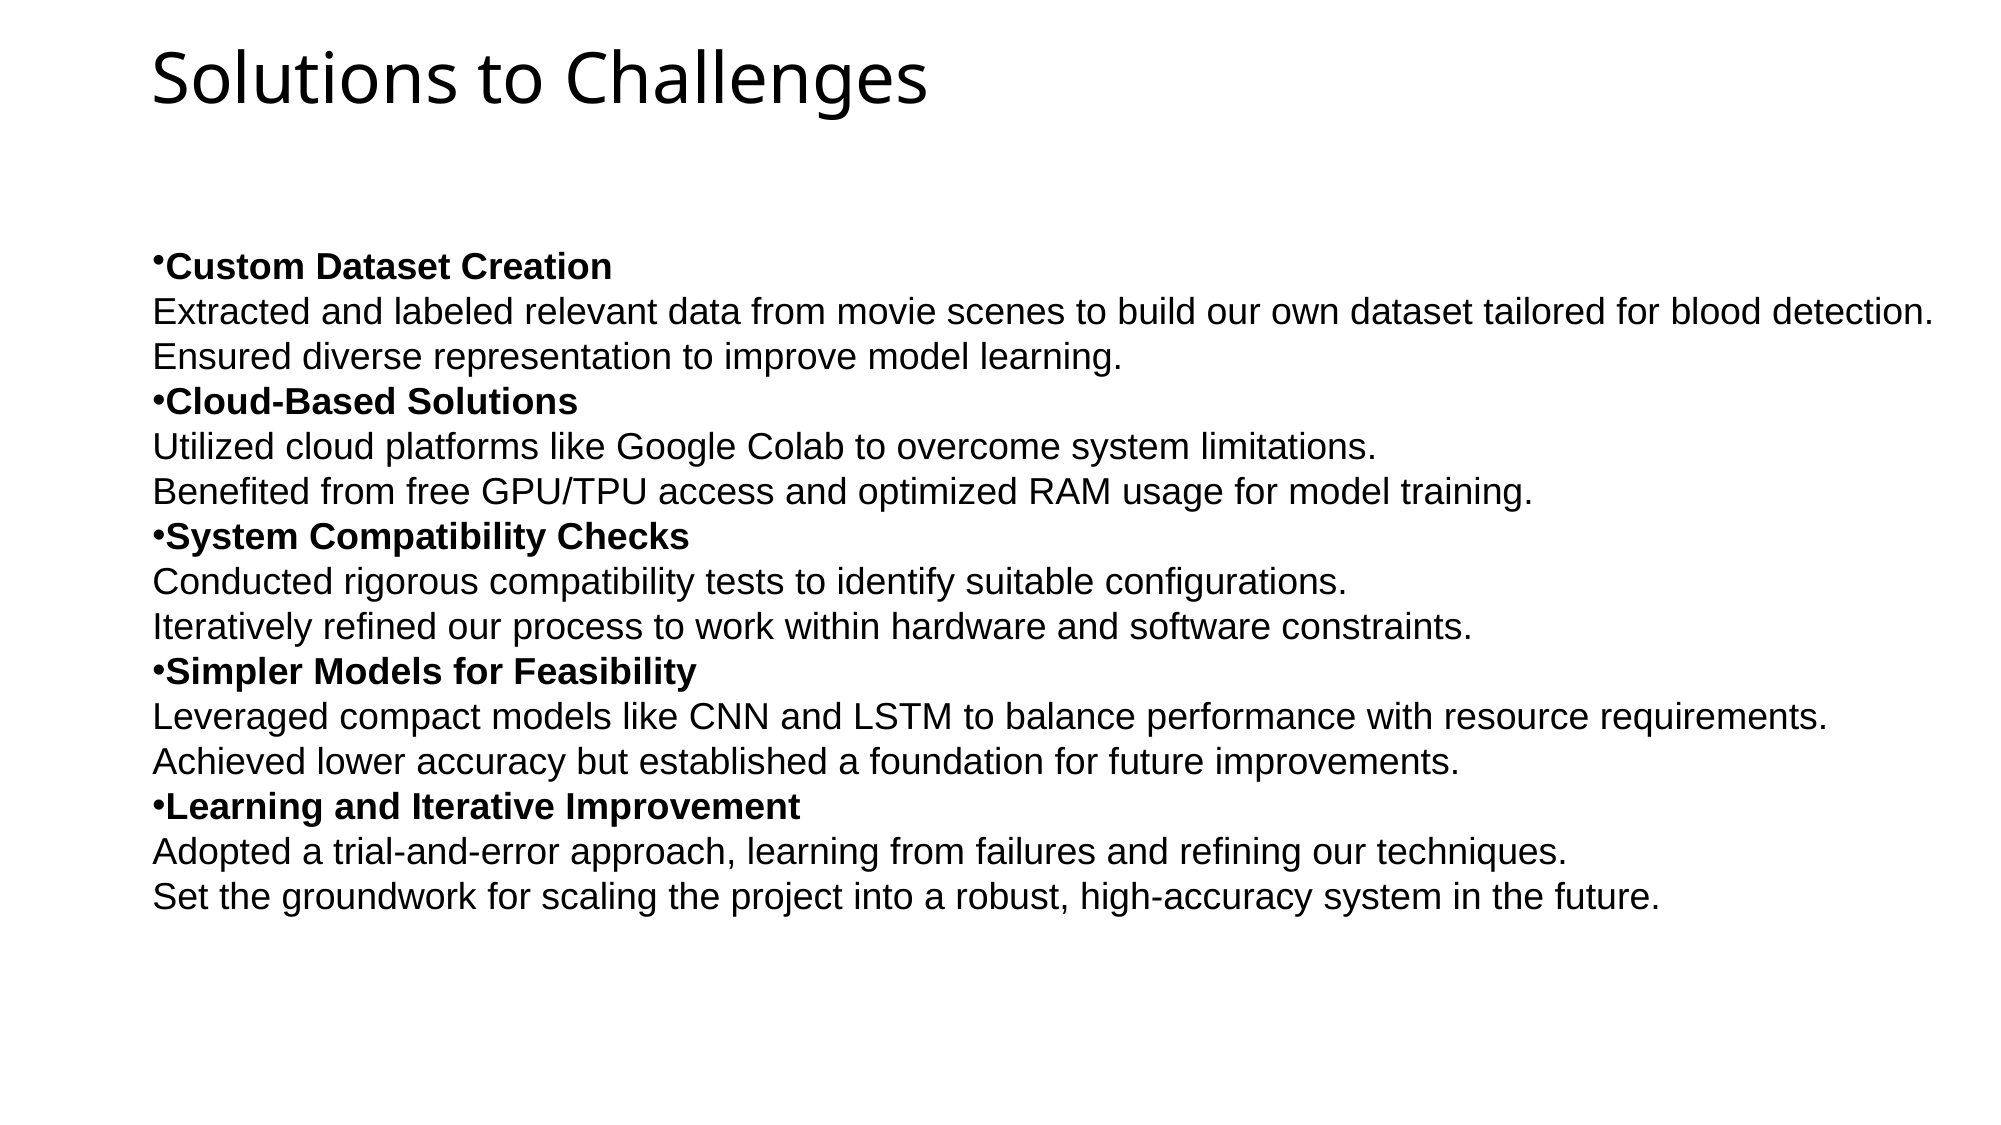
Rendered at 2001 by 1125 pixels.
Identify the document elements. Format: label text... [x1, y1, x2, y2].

list Custom Dataset Creation Extracted and labeled relevant data from movie scenes to build our own dataset tailored for blood detection. Ensured diverse representation to improve model learning. Cloud-Based Solutions Utilized cloud platforms like Google Colab to overcome system limitations. Benefited from free GPU/TPU access and optimized RAM usage for model training. System Compatibility Checks Conducted rigorous compatibility tests to identify suitable configurations. Iteratively refined our process to work within hardware and software constraints. Simpler Models for Feasibility Leveraged compact models like CNN and LSTM to balance performance with resource requirements. Achieved lower accuracy but established a foundation for future improvements. Learning and Iterative Improvement Adopted a trial-and-error approach, learning from failures and refining our techniques. Set the groundwork for scaling the project into a robust, high-accuracy system in the future. [137, 234, 1971, 970]
title Solutions to Challenges [136, 34, 1862, 126]
